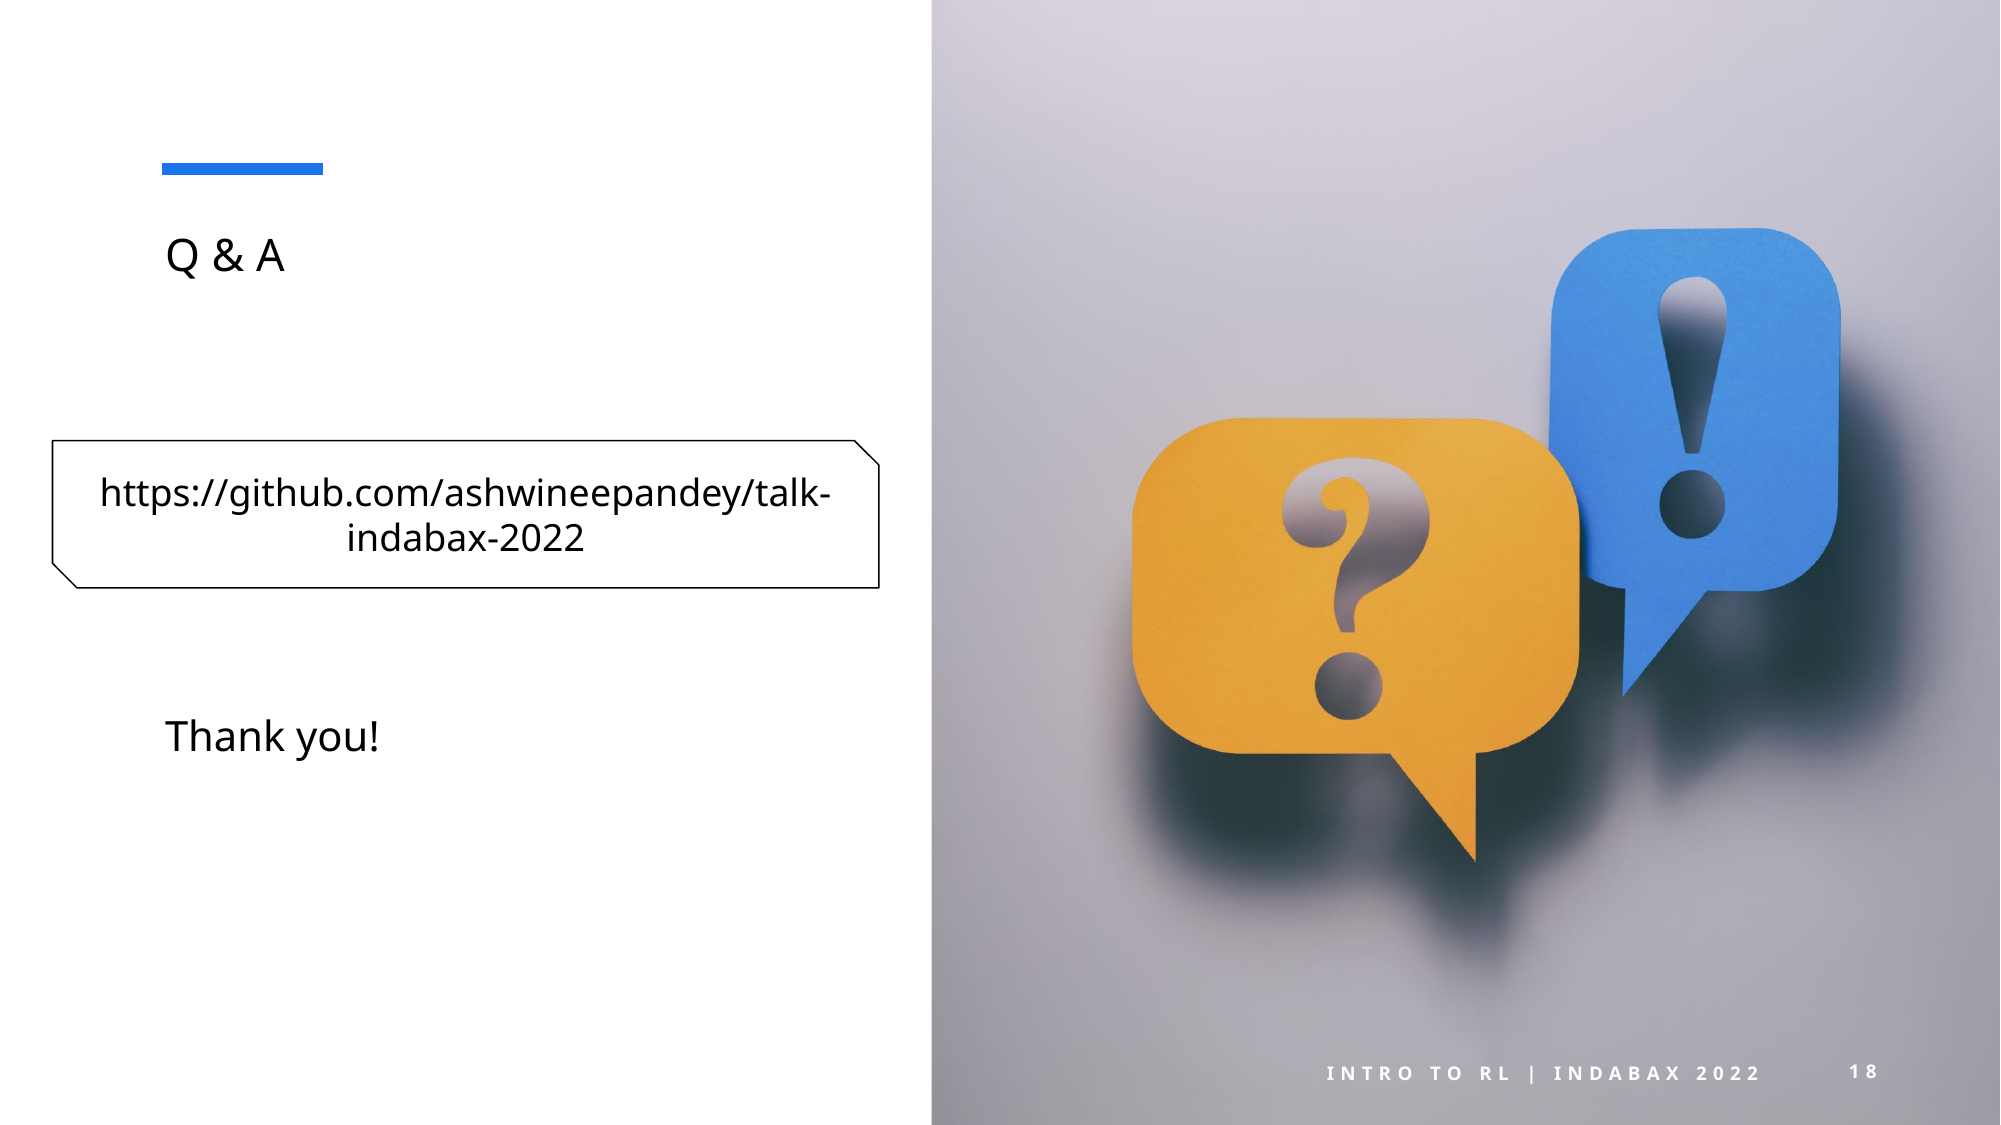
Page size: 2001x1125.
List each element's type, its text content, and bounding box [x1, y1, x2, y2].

text_box Thank you! [150, 691, 797, 983]
title Q & A [150, 224, 797, 440]
text_box https://github.com/ashwineepandey/talk-indabax-2022 [52, 440, 879, 588]
picture [931, 0, 2000, 1125]
text_box [0, 0, 931, 1125]
